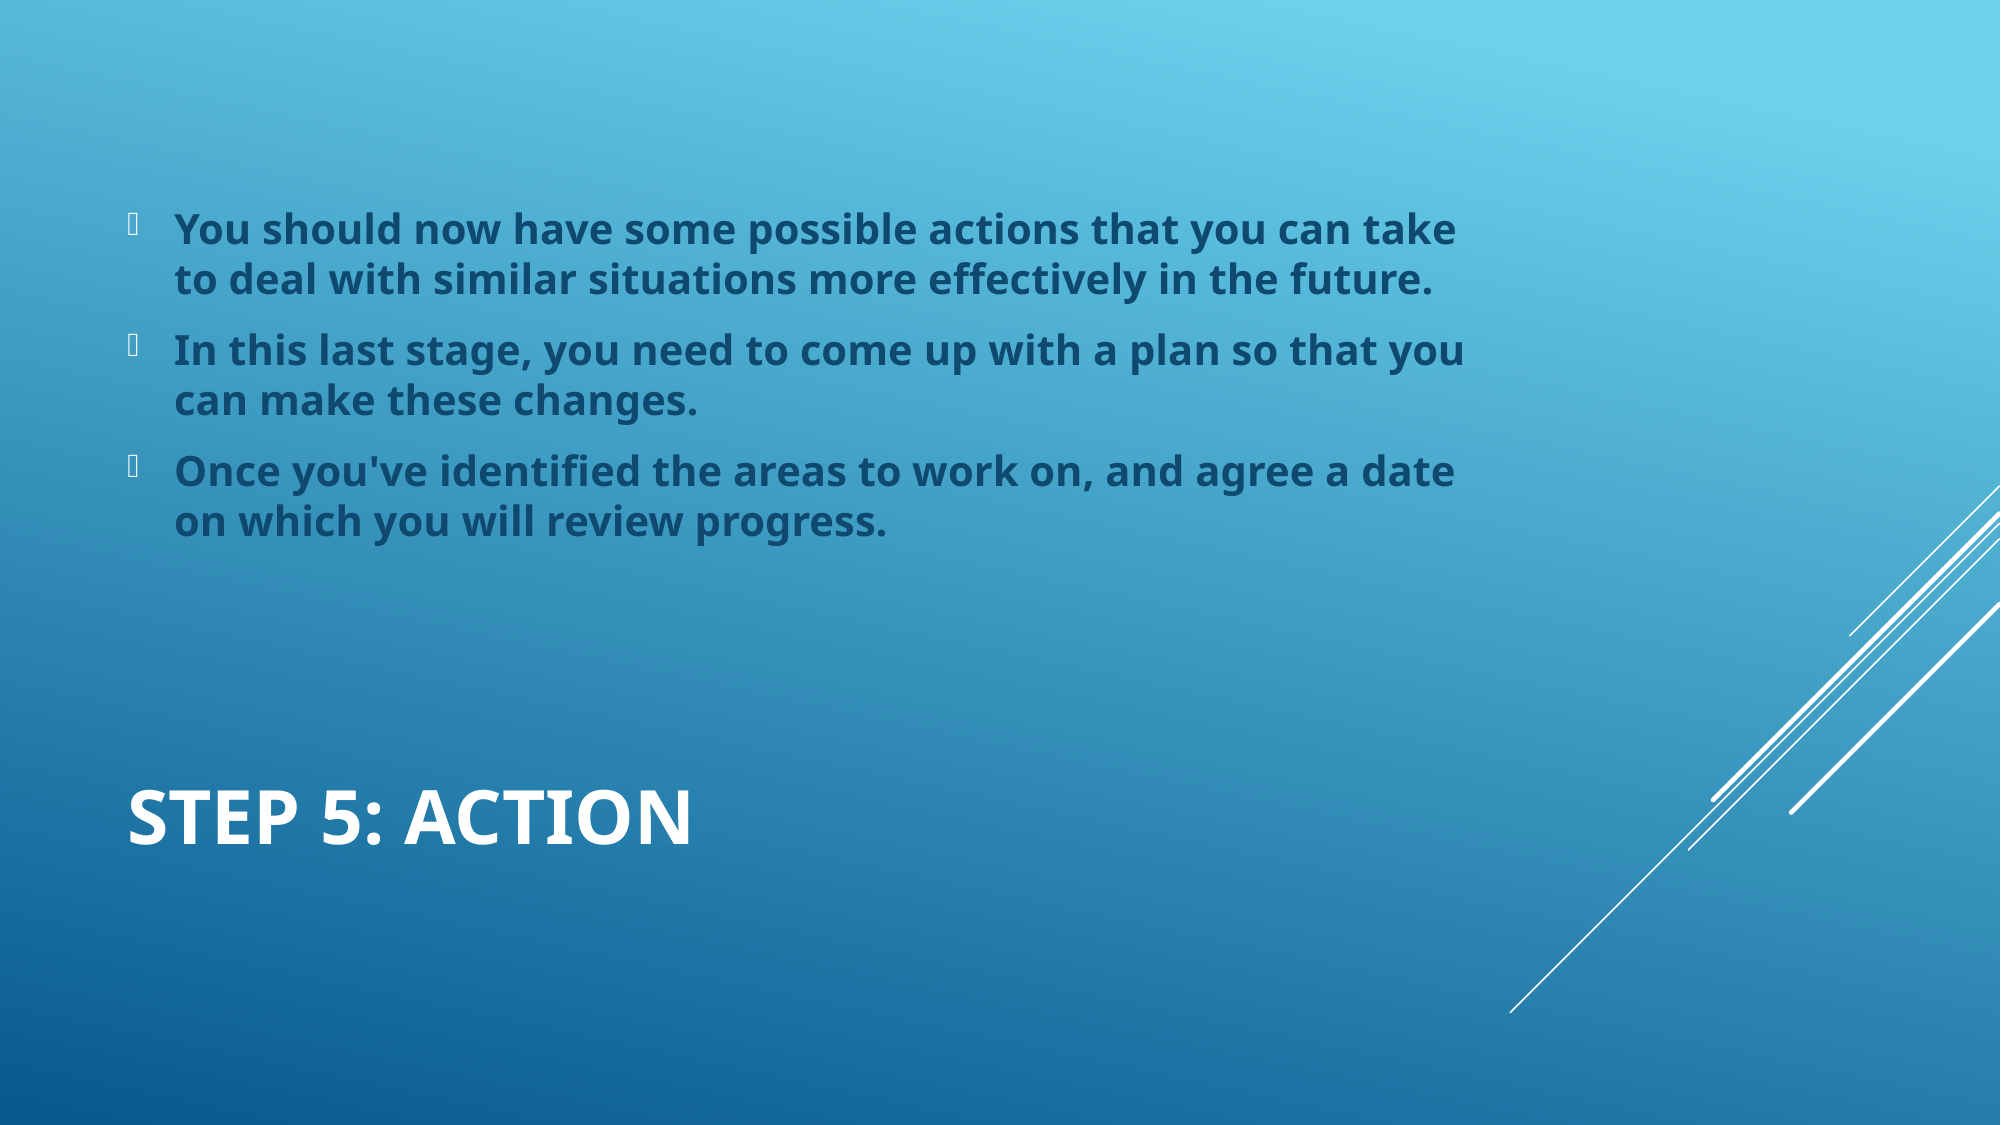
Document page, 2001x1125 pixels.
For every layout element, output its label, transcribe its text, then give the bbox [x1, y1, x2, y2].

title Step 5: Action [112, 736, 1513, 984]
list You should now have some possible actions that you can take to deal with similar situations more effectively in the future. In this last stage, you need to come up with a plan so that you can make these changes. Once you've identified the areas to work on, and agree a date on which you will review progress. [112, 112, 1513, 706]
